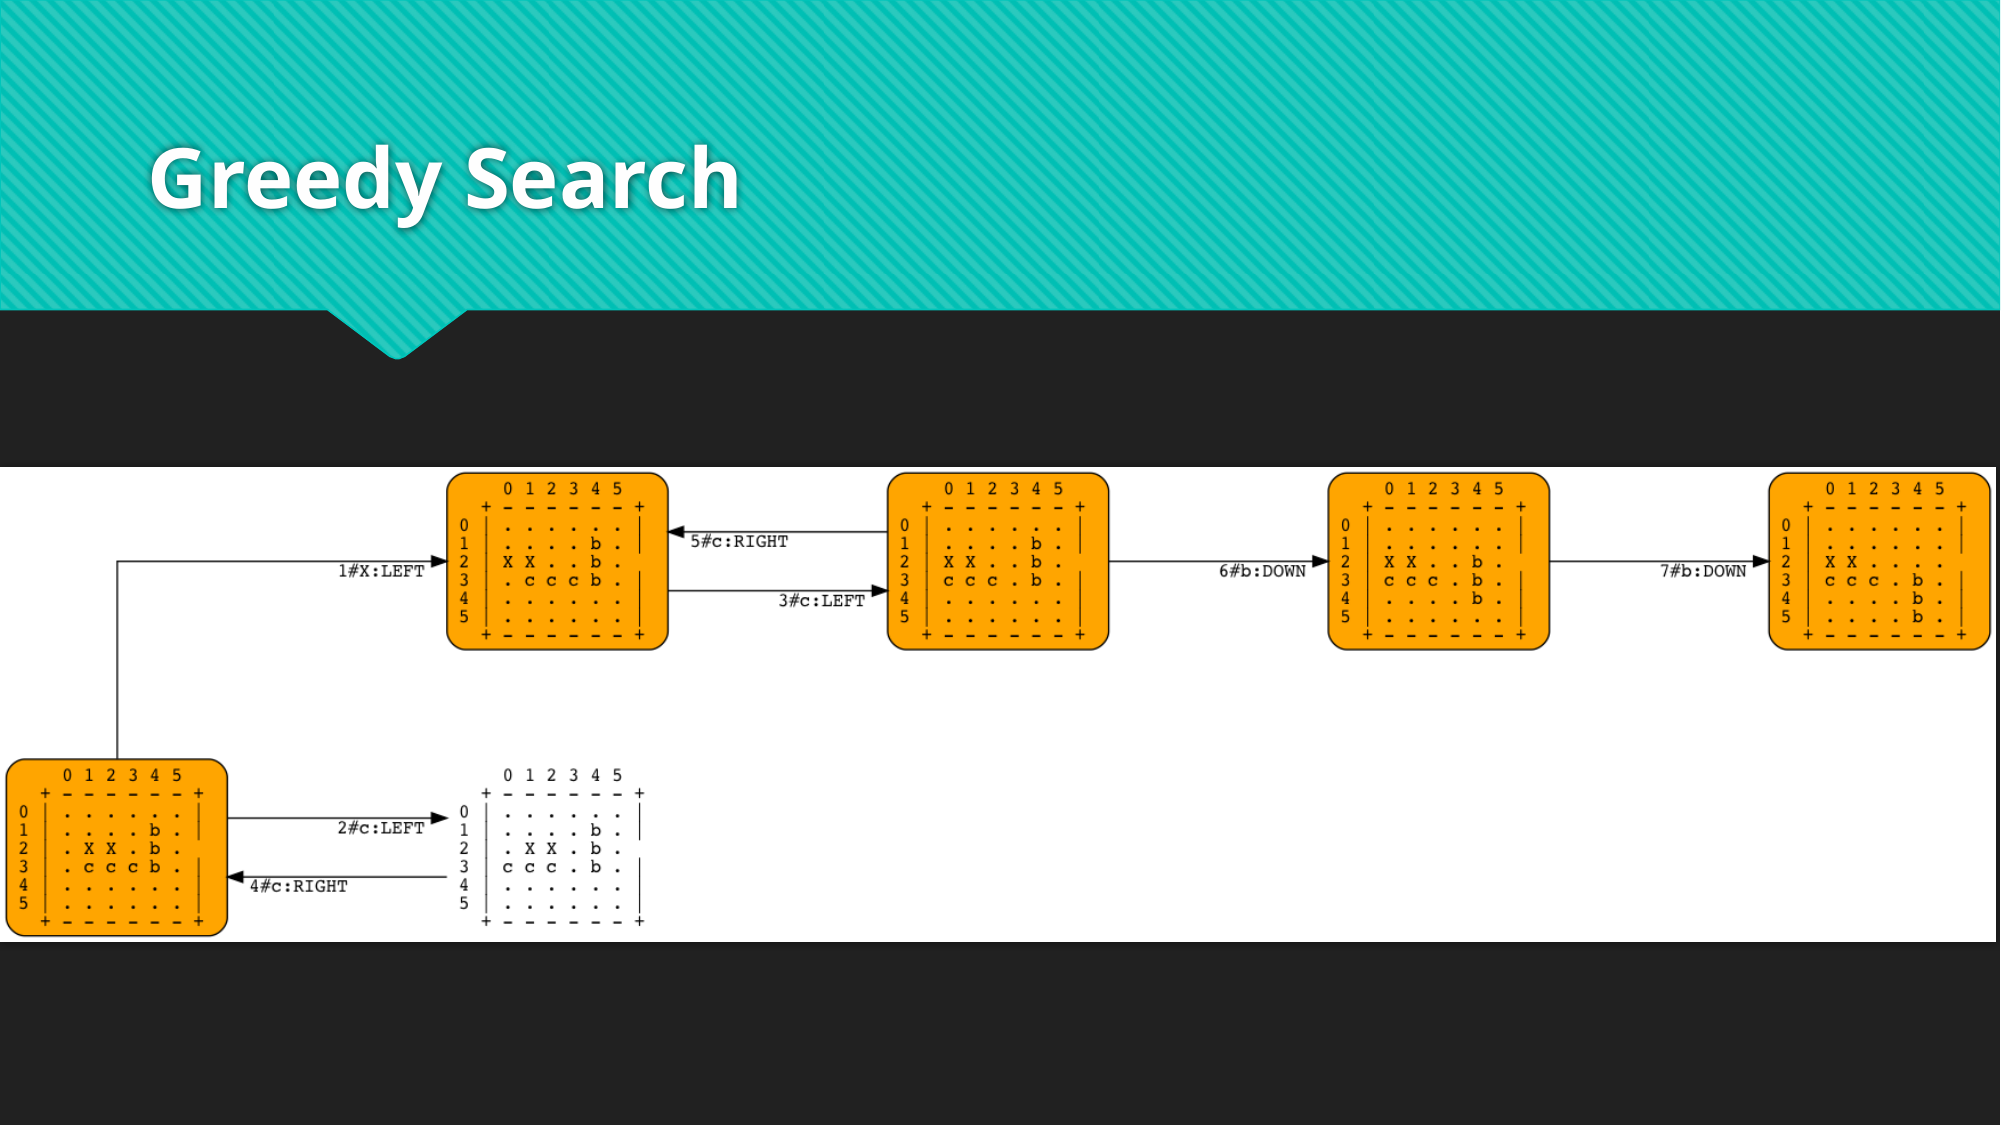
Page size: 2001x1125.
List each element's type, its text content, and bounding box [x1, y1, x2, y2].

title Greedy Search [132, 73, 1868, 233]
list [0, 467, 1996, 943]
